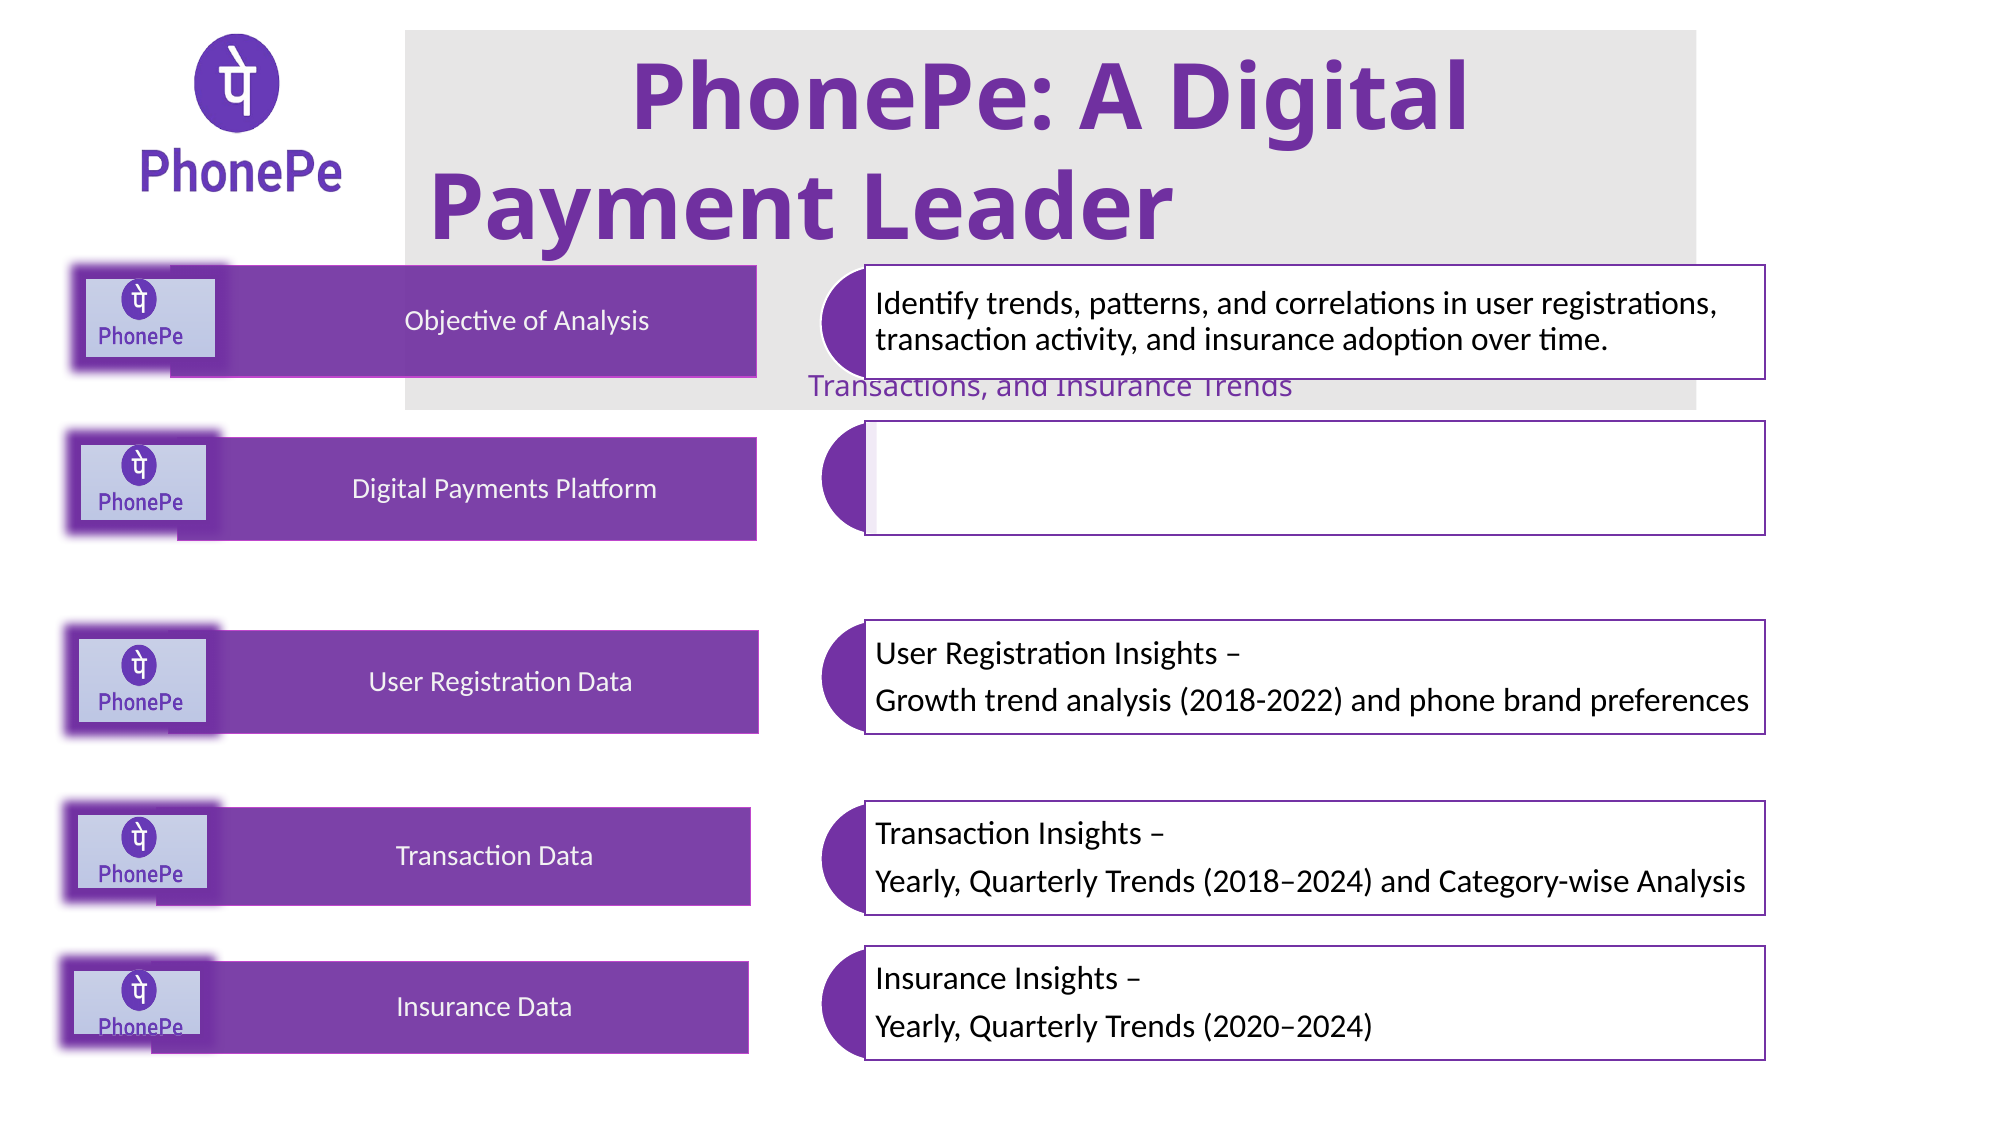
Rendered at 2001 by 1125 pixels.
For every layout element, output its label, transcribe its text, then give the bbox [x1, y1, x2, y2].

picture [99, 278, 183, 345]
picture [99, 444, 183, 511]
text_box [865, 620, 1766, 735]
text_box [53, 199, 797, 1095]
picture [99, 816, 183, 883]
text_box [819, 802, 864, 916]
text_box [819, 947, 864, 1061]
text_box [819, 620, 864, 734]
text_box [865, 265, 1766, 379]
picture [99, 644, 183, 711]
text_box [820, 420, 1778, 535]
picture [99, 969, 183, 1036]
text_box [819, 266, 864, 380]
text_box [865, 945, 1766, 1060]
picture [140, 32, 342, 193]
text_box PhonePe: A Digital Payment Leader Insights from PhonePe Pulse data – User Registrations, Transactions, and Insurance Trends [405, 30, 1697, 410]
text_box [865, 800, 1766, 915]
